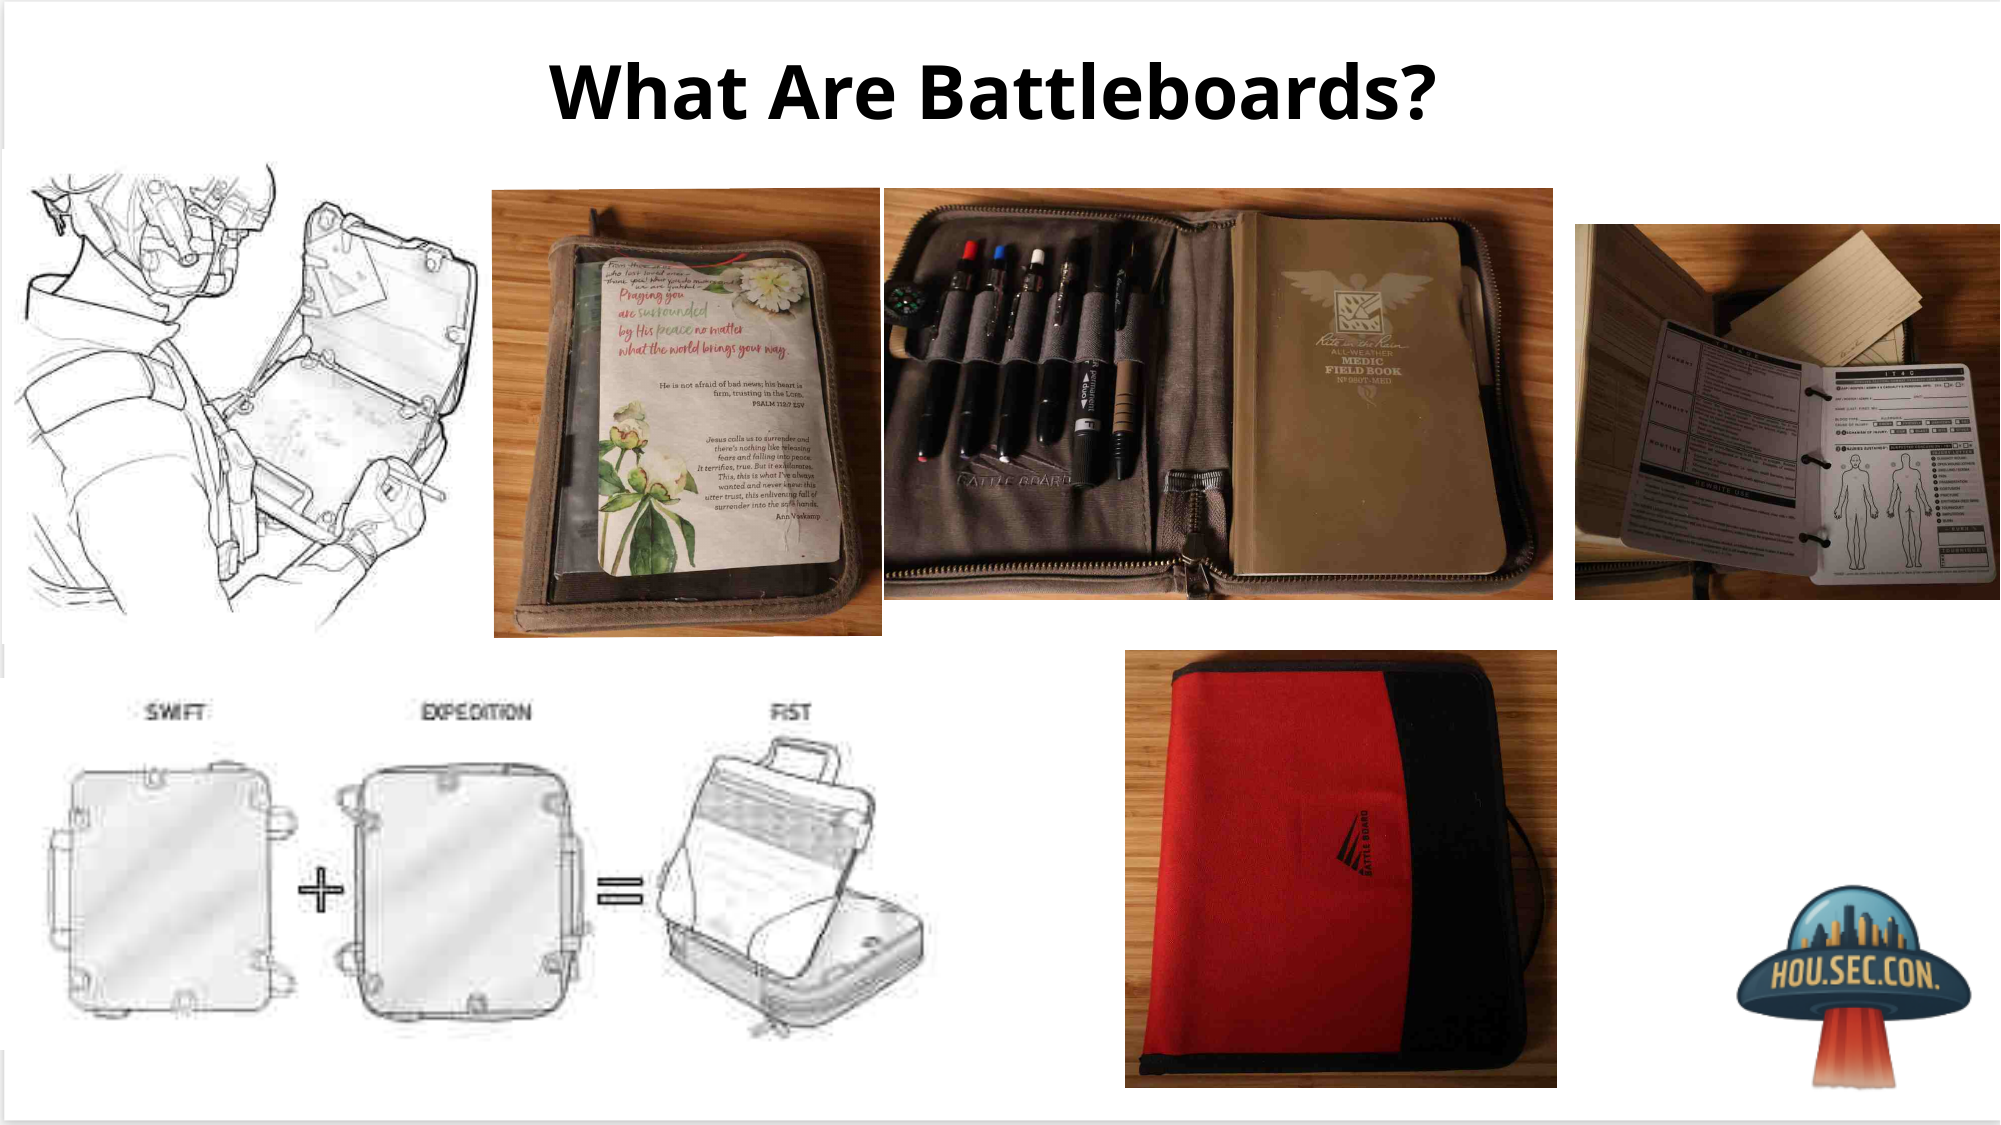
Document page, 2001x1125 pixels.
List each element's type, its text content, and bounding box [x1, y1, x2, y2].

text_box What Are Battleboards? [225, 37, 1763, 143]
picture [0, 0, 2001, 1125]
